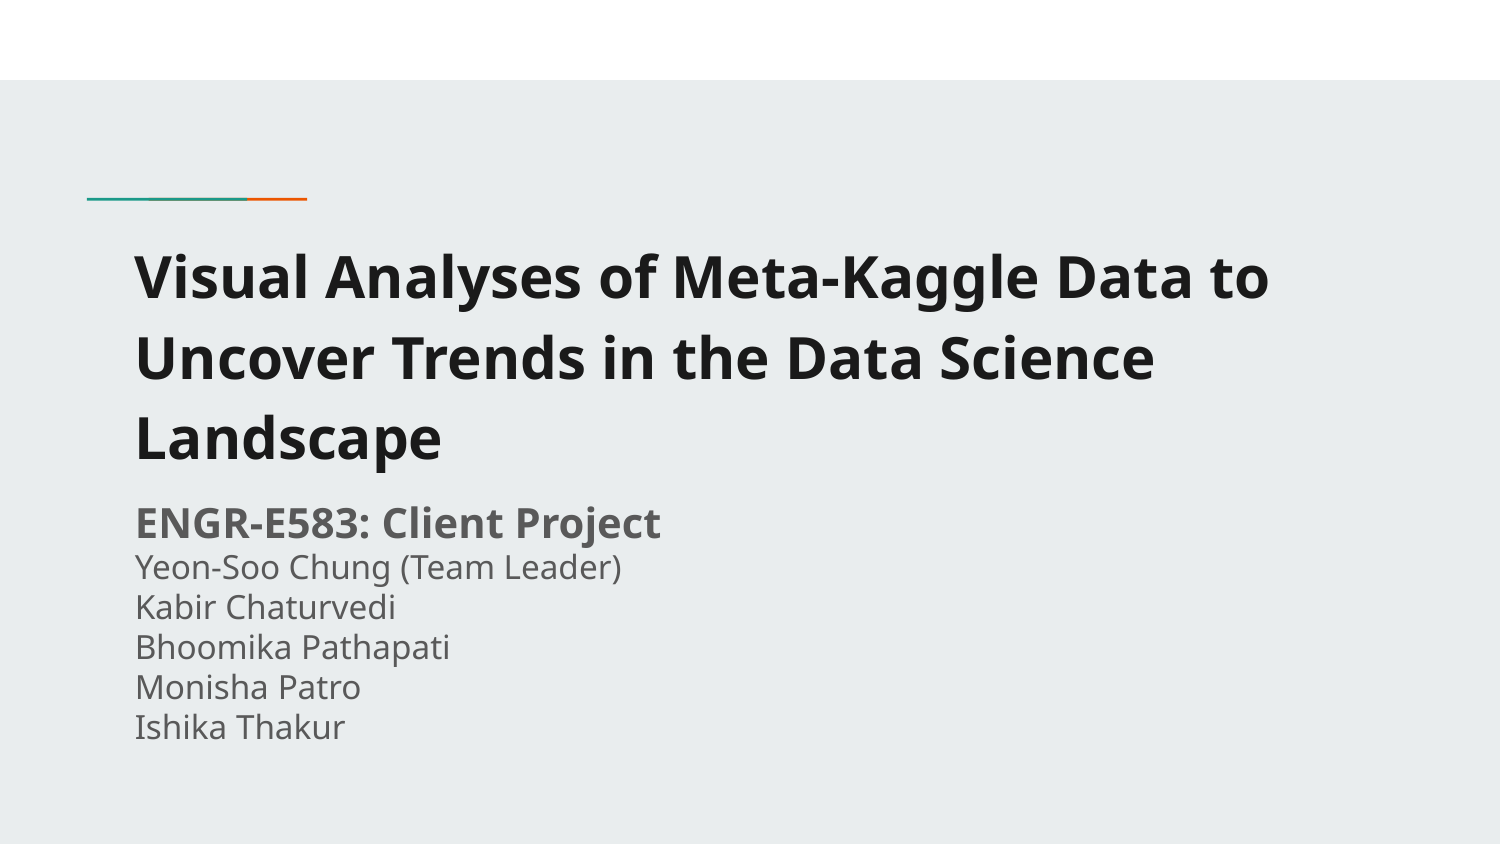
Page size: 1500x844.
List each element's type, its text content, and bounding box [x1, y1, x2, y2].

title Visual Analyses of Meta-Kaggle Data to Uncover Trends in the Data Science Landscape [119, 215, 1355, 523]
subtitle ENGR-E583: Client Project Yeon-Soo Chung (Team Leader) Kabir Chaturvedi Bhoomika Pathapati Monisha Patro Ishika Thakur [119, 481, 816, 803]
